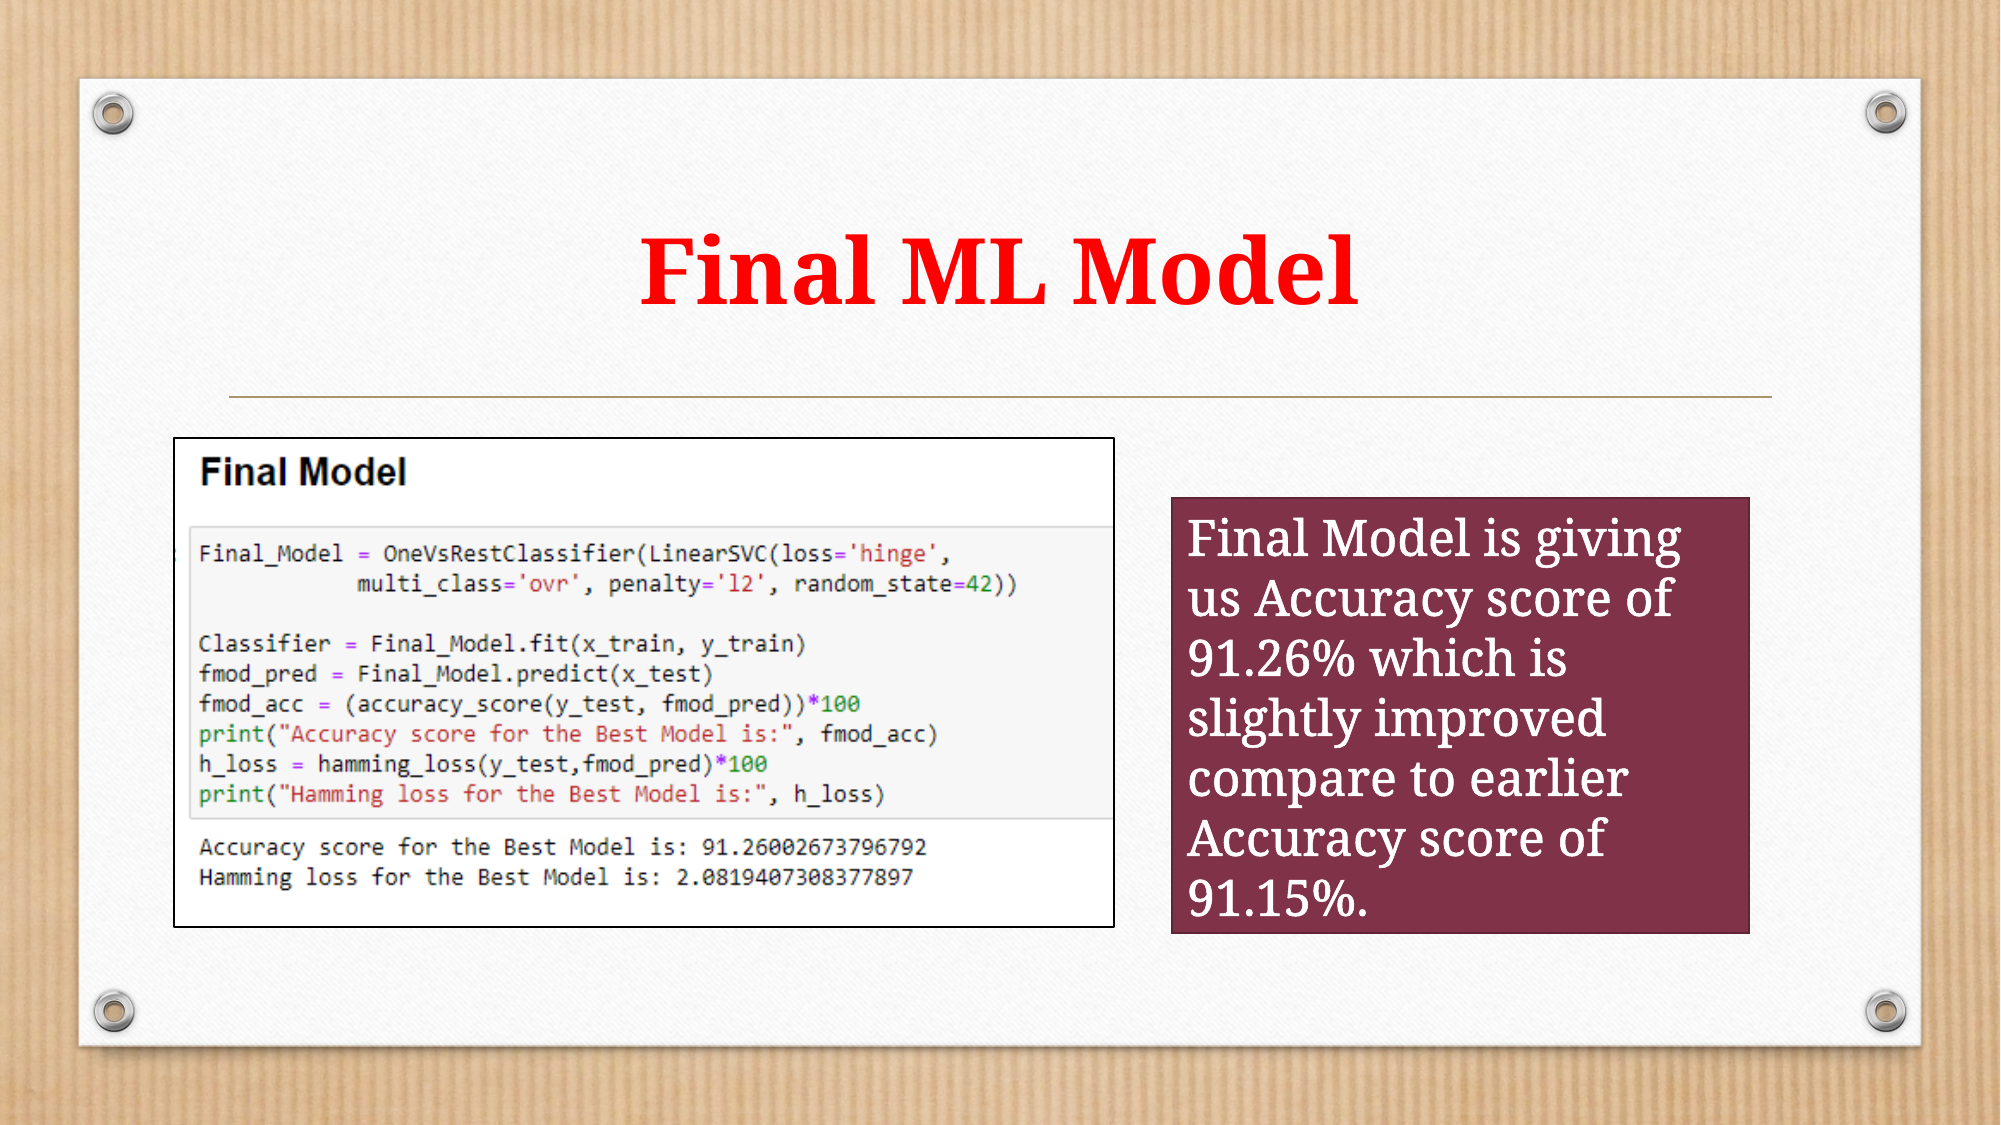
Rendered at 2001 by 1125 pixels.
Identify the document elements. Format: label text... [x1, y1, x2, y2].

text_box Final Model is giving us Accuracy score of 91.26% which is slightly improved compare to earlier Accuracy score of 91.15%. [1171, 497, 1750, 934]
title Final ML Model [212, 161, 1788, 375]
picture [0, 0, 2001, 1125]
